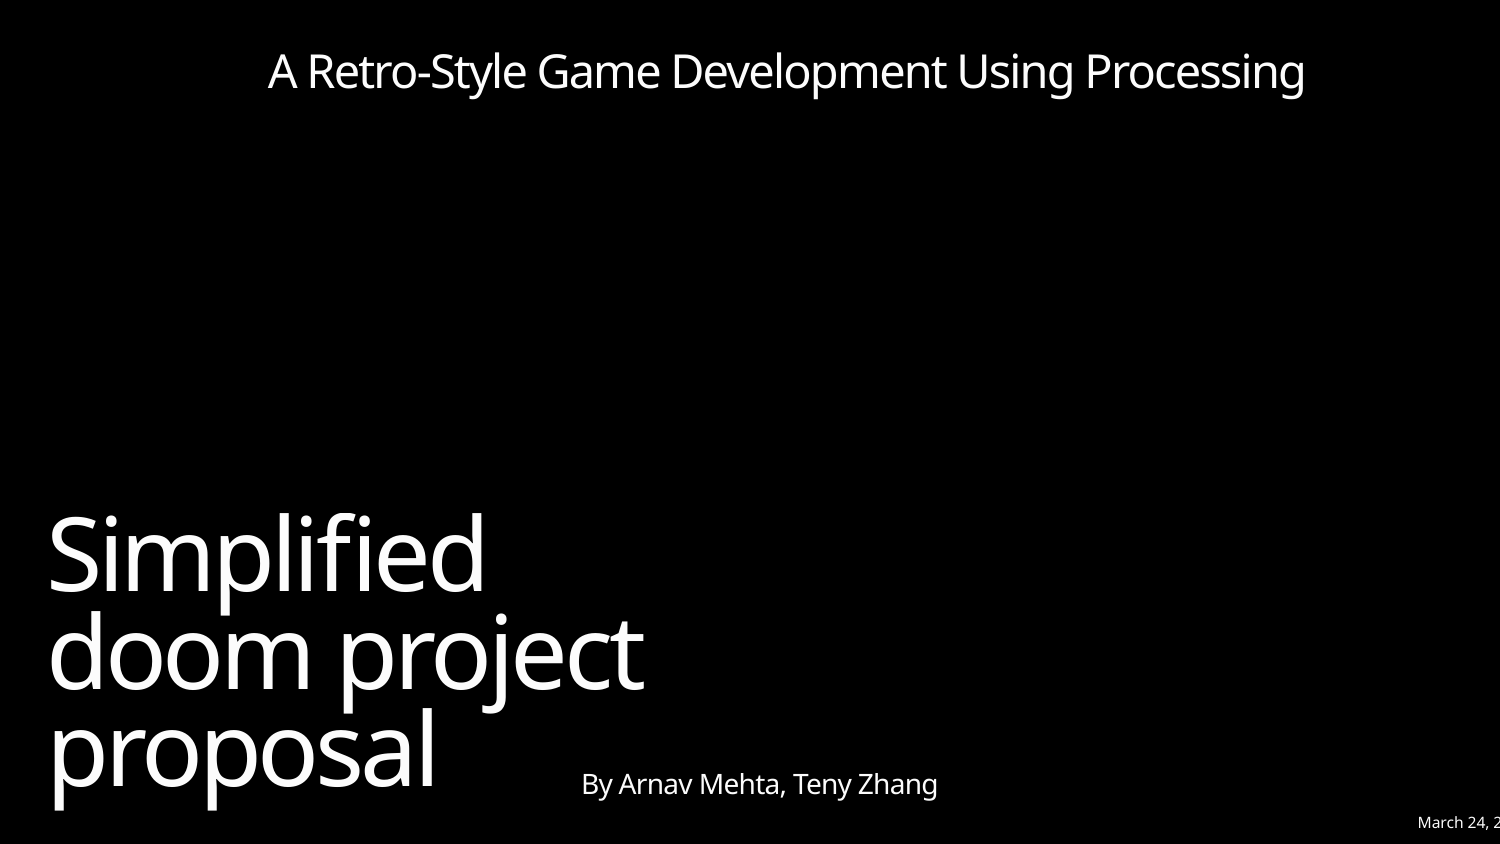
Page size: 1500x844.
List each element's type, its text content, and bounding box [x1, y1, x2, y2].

text_box Simplified doom project proposal [31, 515, 747, 807]
text_box By Arnav Mehta, Teny Zhang [566, 766, 1009, 800]
text_box March 24, 2025 [1336, 814, 1500, 832]
text_box A Retro-Style Game Development Using Processing [216, 53, 1359, 98]
